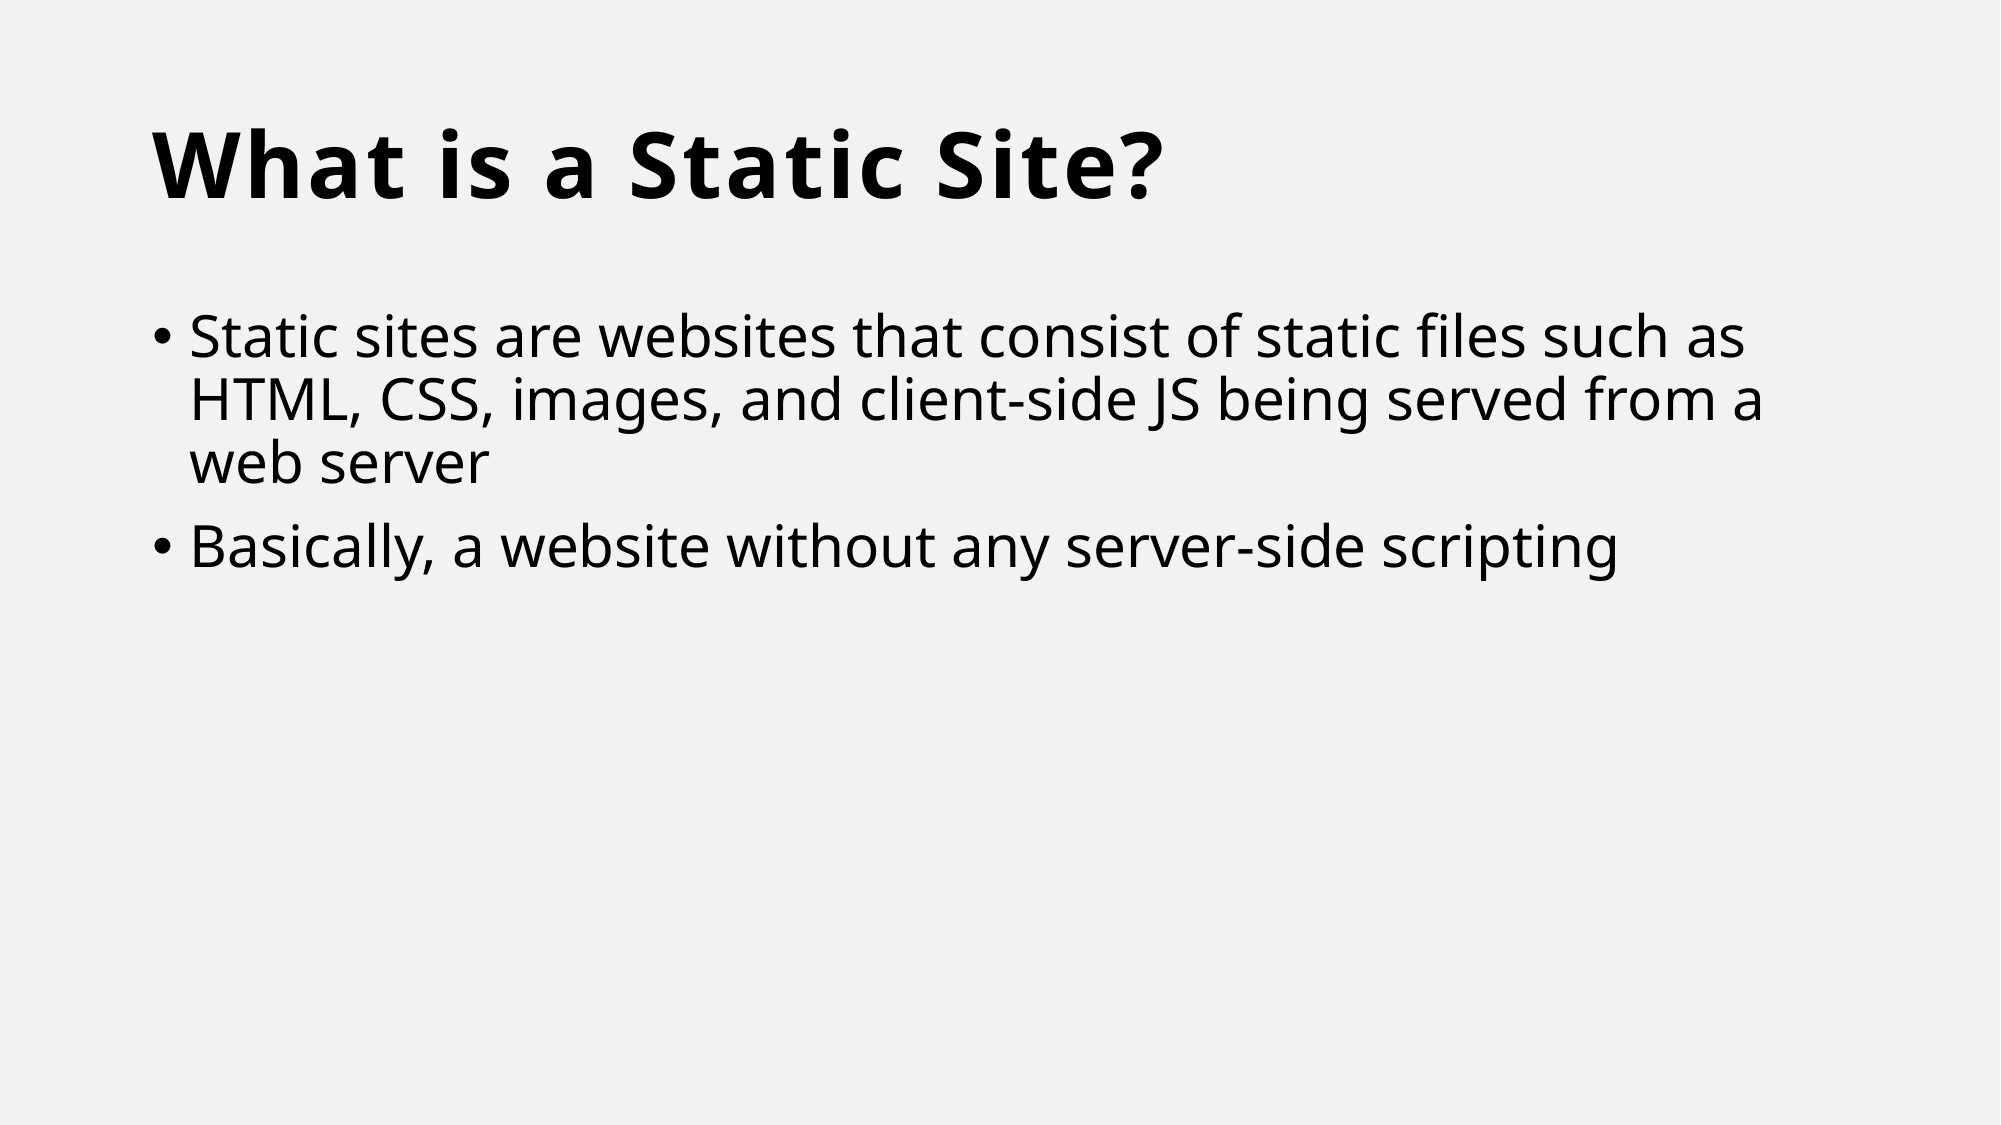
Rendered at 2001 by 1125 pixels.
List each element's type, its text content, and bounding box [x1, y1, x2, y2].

list Static sites are websites that consist of static files such as HTML, CSS, images, and client-side JS being served from a web server Basically, a website without any server-side scripting [137, 299, 1863, 1014]
title What is a Static Site? [137, 59, 1863, 278]
